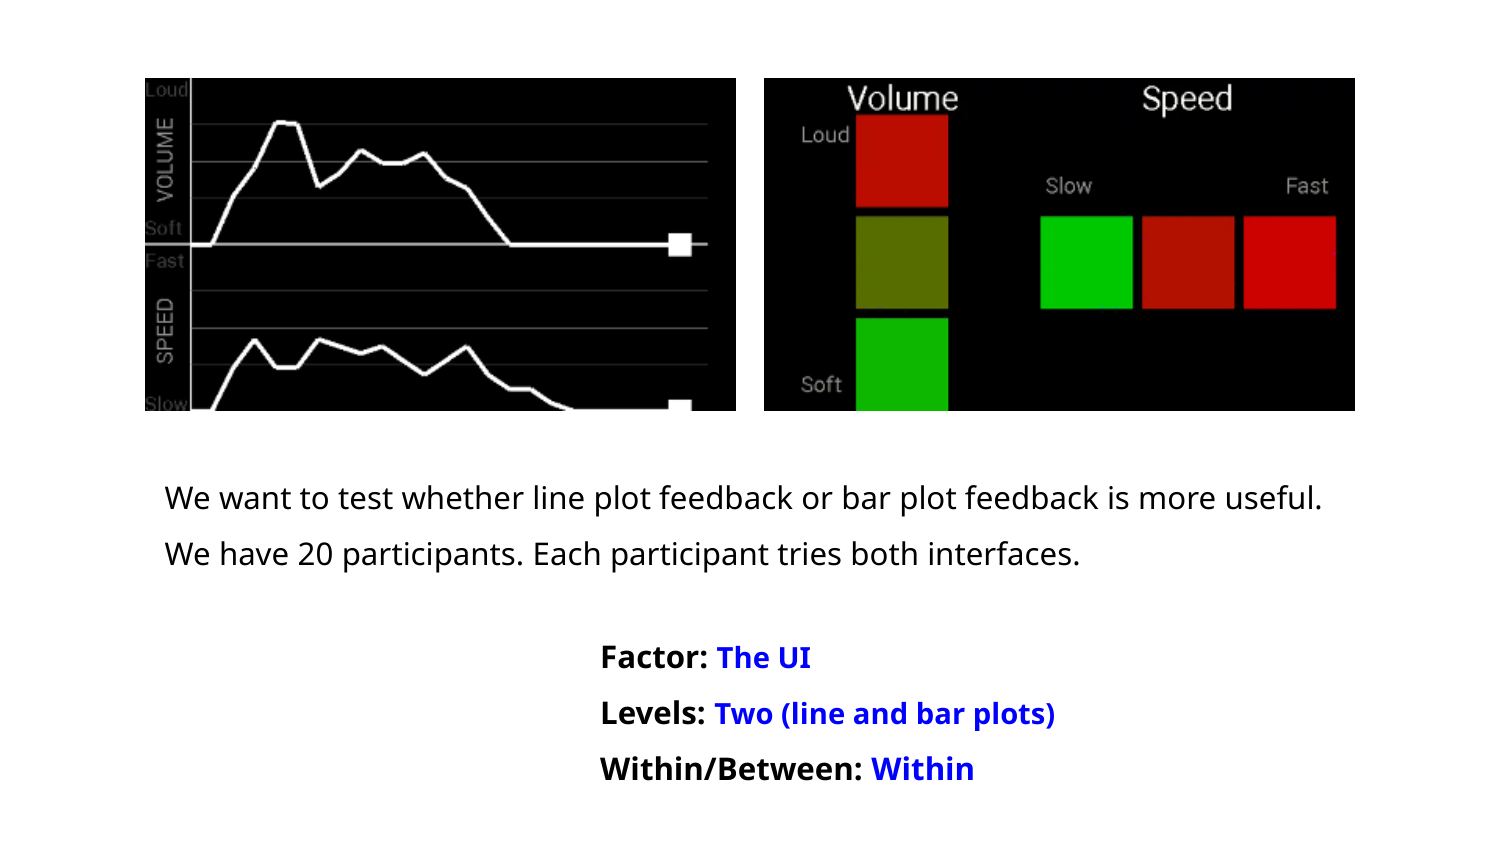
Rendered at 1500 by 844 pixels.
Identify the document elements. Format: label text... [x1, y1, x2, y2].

picture [763, 78, 1355, 411]
picture [145, 78, 737, 411]
text_box We want to test whether line plot feedback or bar plot feedback is more useful. We have 20 participants. Each participant tries both interfaces. [149, 444, 1363, 587]
text_box Factor: The UI Levels: Two (line and bar plots) Within/Between: Within [585, 603, 1229, 802]
